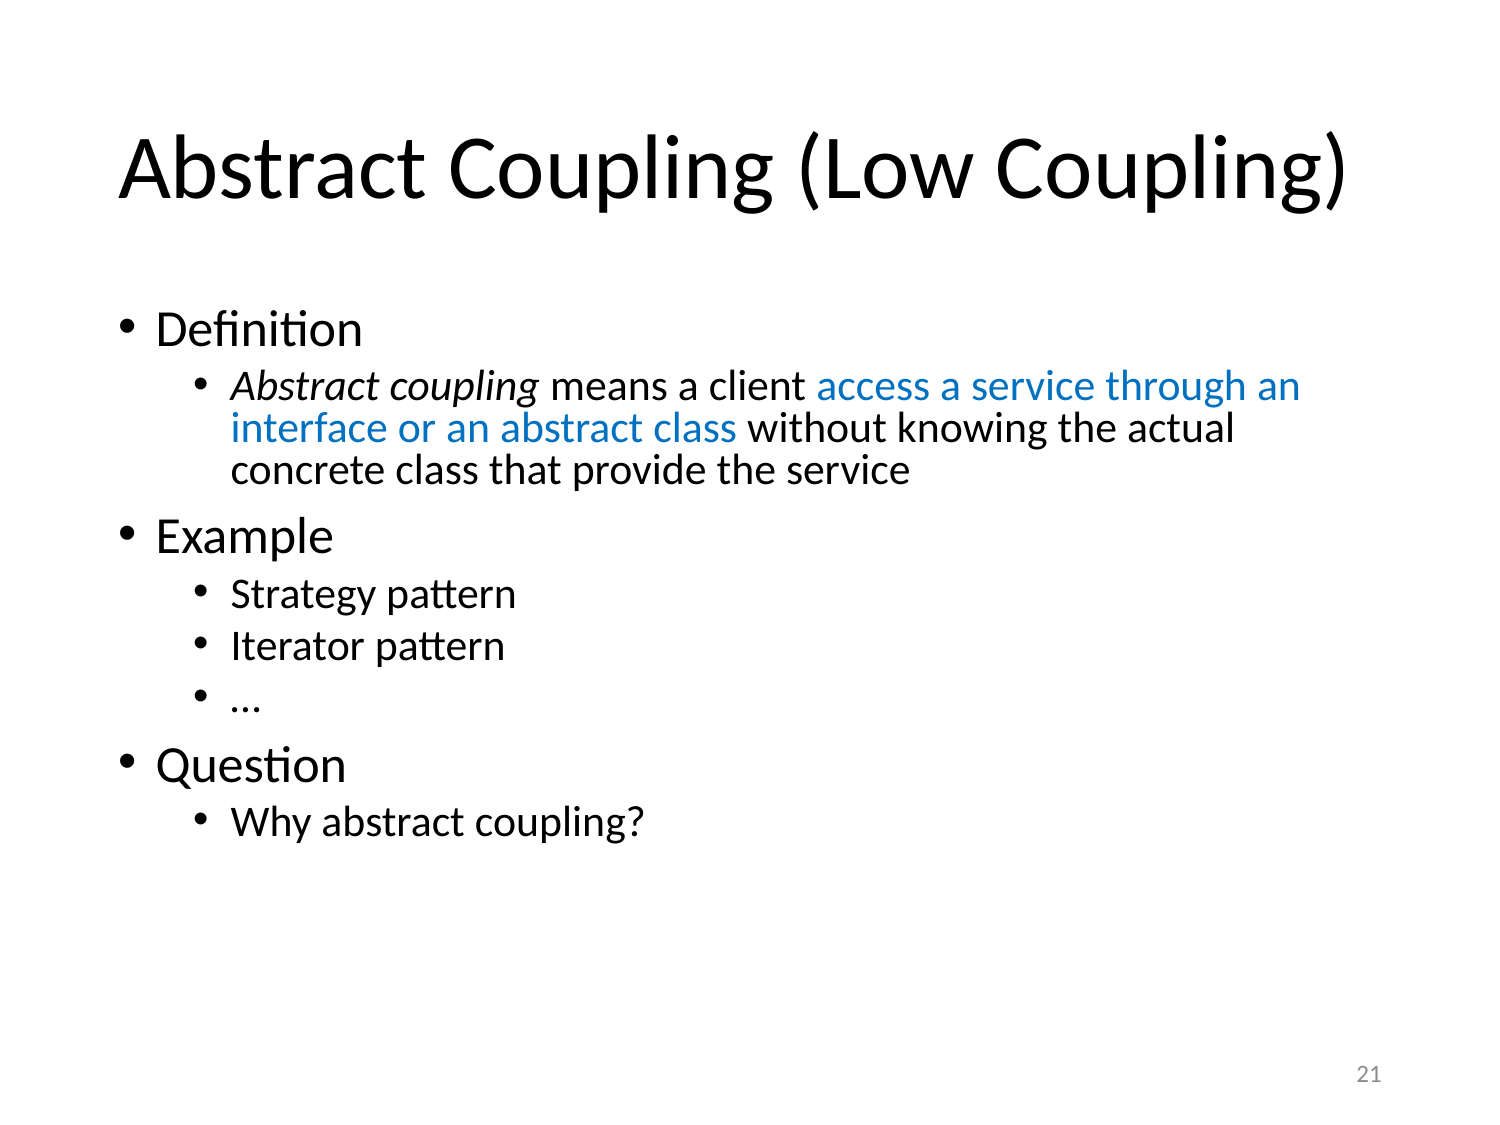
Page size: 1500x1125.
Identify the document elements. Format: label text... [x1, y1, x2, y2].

slide_number 21 [1059, 1042, 1397, 1103]
title Abstract Coupling (Low Coupling) [103, 59, 1397, 278]
list Definition Abstract coupling means a client access a service through an interface or an abstract class without knowing the actual concrete class that provide the service Example Strategy pattern Iterator pattern … Question Why abstract coupling? [103, 299, 1397, 1014]
